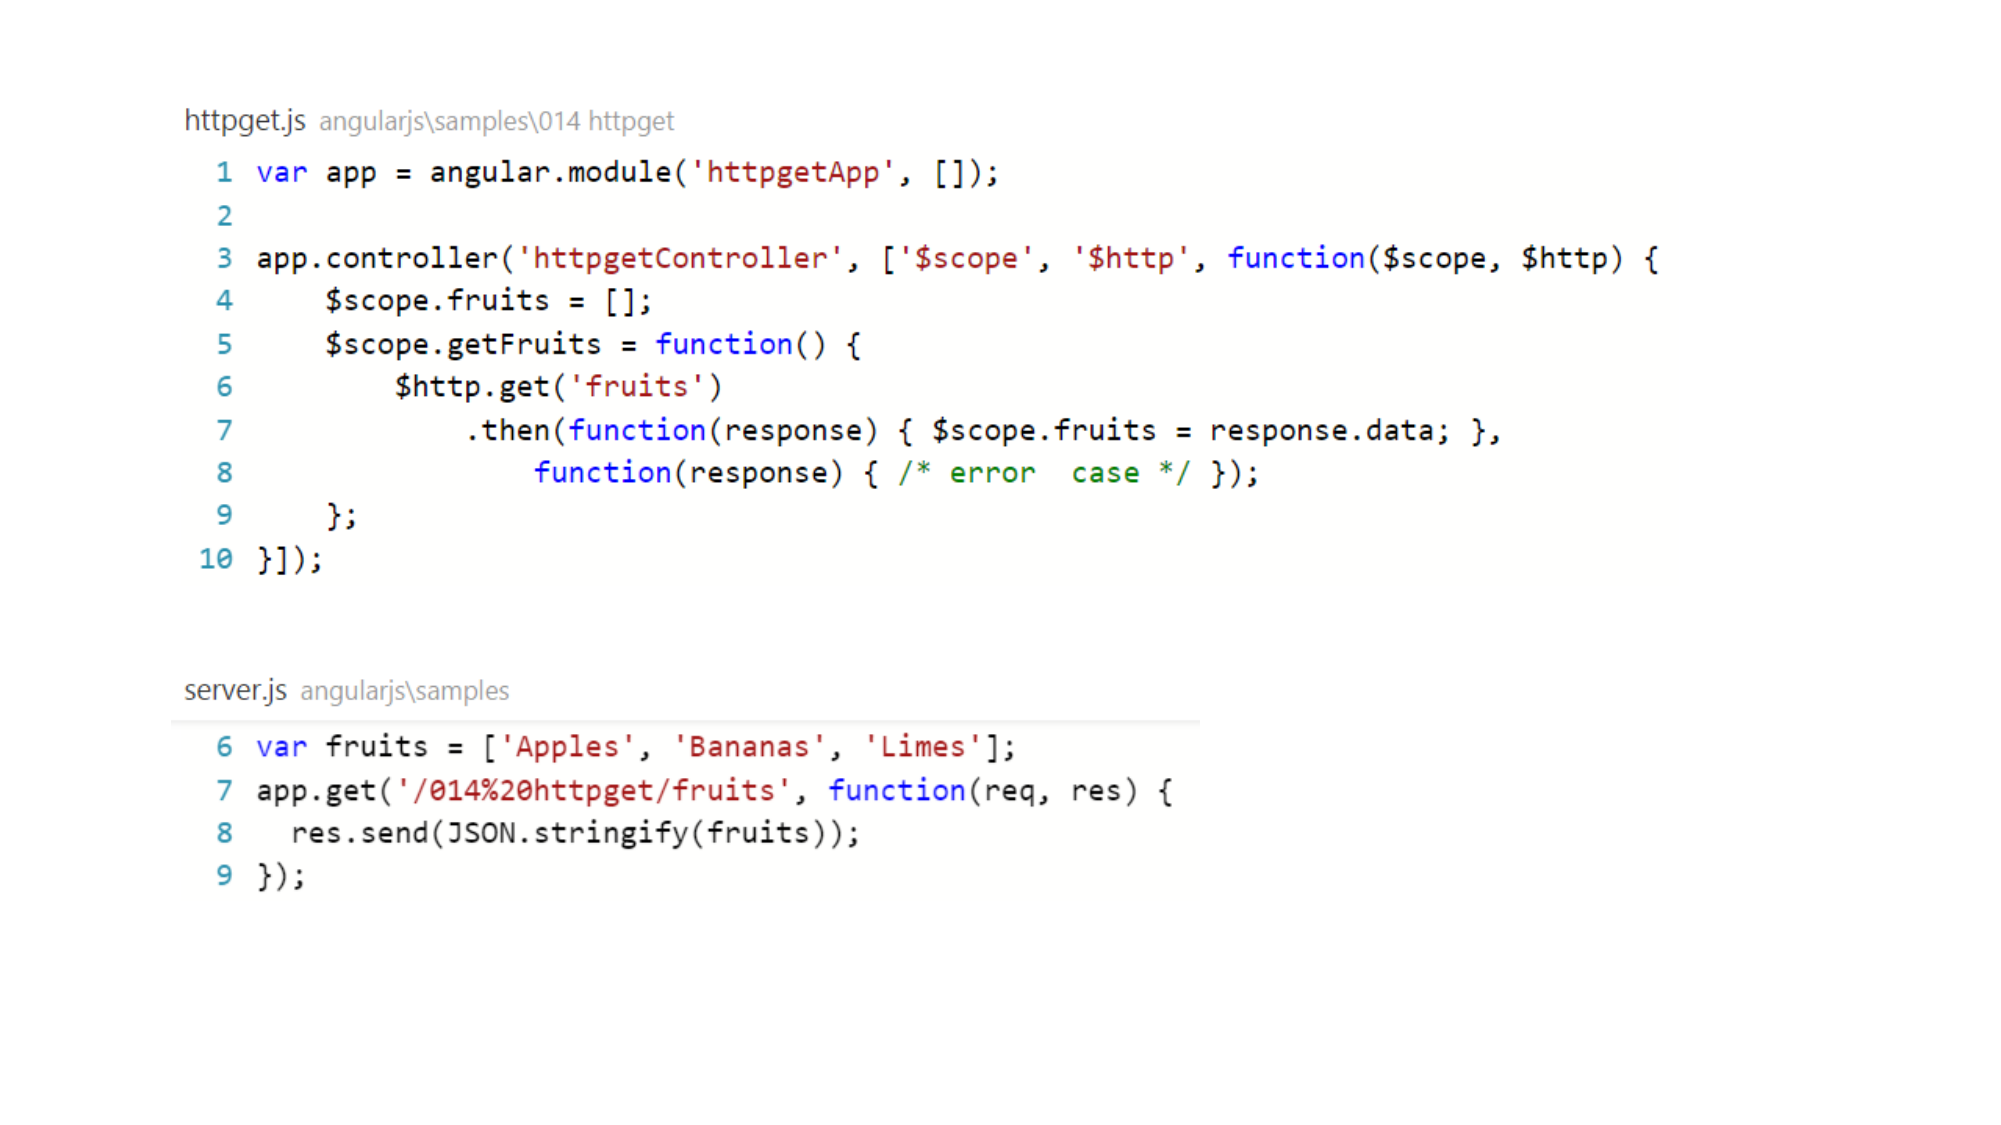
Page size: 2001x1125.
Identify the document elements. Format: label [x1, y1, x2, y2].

picture [171, 96, 1679, 586]
picture [171, 664, 1200, 901]
